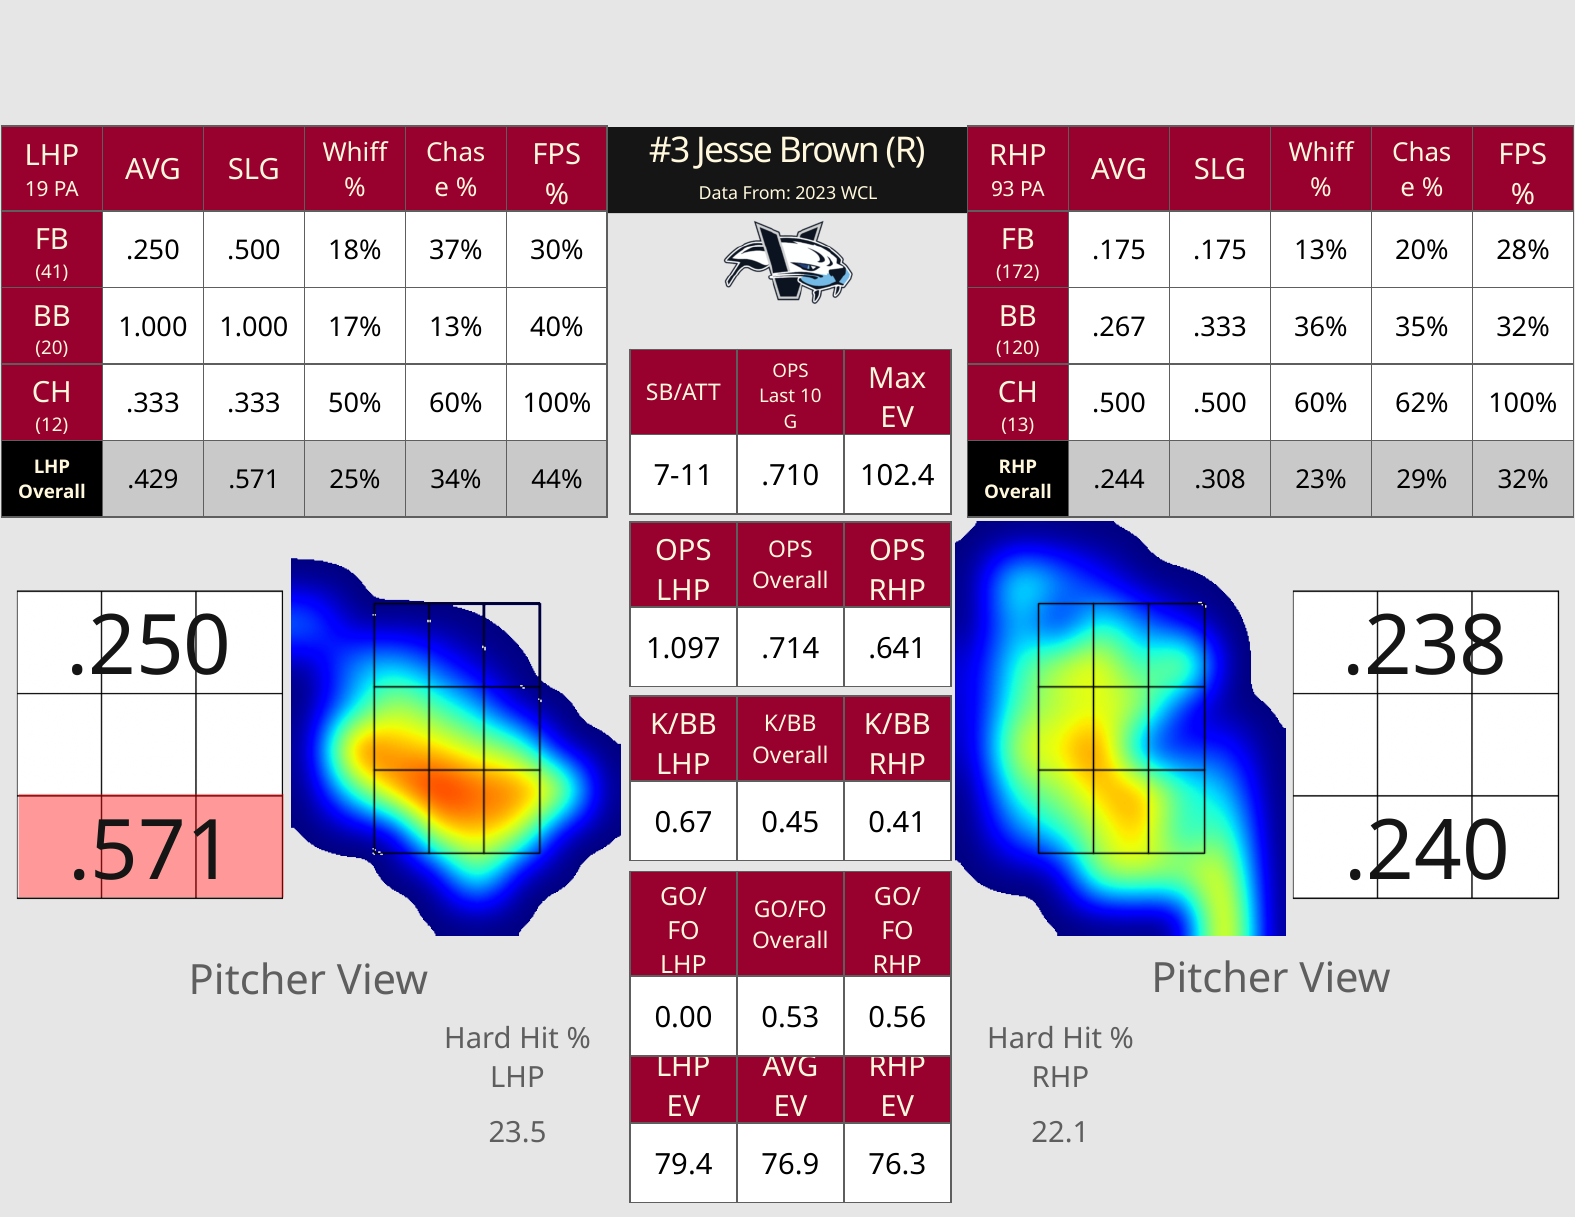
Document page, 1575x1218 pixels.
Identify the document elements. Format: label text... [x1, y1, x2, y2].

table_cell 76.3 [845, 1124, 950, 1202]
table_cell 18% [305, 212, 405, 287]
table_cell FB (41) [2, 212, 102, 287]
table_header OPS RHP [845, 523, 950, 606]
table_cell 100% [1473, 365, 1573, 440]
table_header Whiff % [1271, 127, 1371, 210]
table_header Chase % [406, 127, 506, 210]
text_box Pitcher View [1014, 940, 1528, 1011]
table_cell 32% [1473, 441, 1573, 516]
table_cell LHP Overall [2, 441, 102, 516]
table_cell .500 [1170, 365, 1270, 440]
table_header FPS % [1473, 127, 1573, 210]
table_cell .267 [1069, 288, 1169, 363]
table_cell .571 [204, 441, 304, 516]
table_cell 40% [507, 288, 606, 363]
table_cell .250 [103, 212, 203, 287]
table_cell 0.56 [845, 977, 950, 1055]
table_cell .175 [1069, 212, 1169, 287]
table_cell 23% [1271, 441, 1371, 516]
table_cell 36% [1271, 288, 1371, 363]
picture [290, 521, 622, 937]
table_cell 20% [1372, 212, 1472, 287]
table_cell .333 [103, 365, 203, 440]
table_cell .333 [204, 365, 304, 440]
table_cell .500 [204, 212, 304, 287]
table_cell 30% [507, 212, 606, 287]
table_header SB/ATT [631, 350, 736, 434]
title #3 Jesse Brown (R) [608, 126, 967, 170]
table_header K/BB RHP [845, 697, 950, 780]
table_cell CH (12) [2, 365, 102, 440]
table_cell .175 [1170, 212, 1270, 287]
table_header GO/FO LHP [631, 872, 736, 975]
table_cell 7-11 [631, 435, 736, 513]
table_cell 0.53 [738, 977, 843, 1055]
table_cell 17% [305, 288, 405, 363]
table_cell BB (20) [2, 288, 102, 363]
picture [1292, 590, 1560, 900]
table_cell 37% [406, 212, 506, 287]
table_header AVG EV [738, 1057, 843, 1122]
table_header AVG [1069, 127, 1169, 210]
table_cell 32% [1473, 288, 1573, 363]
picture [715, 189, 860, 334]
table_cell 28% [1473, 212, 1573, 287]
table_header Hard Hit % RHP [961, 1009, 1159, 1094]
table_header K/BB LHP [631, 697, 736, 780]
table_cell .333 [1170, 288, 1270, 363]
table_cell 102.4 [845, 435, 950, 513]
table_cell 44% [507, 441, 606, 516]
picture [16, 590, 284, 900]
table_header GO/FO RHP [845, 872, 950, 975]
table_header OPS LHP [631, 523, 736, 606]
table_cell .429 [103, 441, 203, 516]
table_cell .500 [1069, 365, 1169, 440]
table_header Hard Hit % LHP [419, 1009, 616, 1094]
text_box Pitcher View [52, 941, 565, 1013]
table_cell 23.5 [419, 1094, 616, 1169]
table_header OPS Overall [738, 523, 843, 606]
table_cell 0.41 [845, 782, 950, 860]
table_cell CH (13) [968, 365, 1068, 440]
table_header SLG [1170, 127, 1270, 210]
table_header AVG [103, 127, 203, 210]
table_header K/BB Overall [738, 697, 843, 780]
picture [998, 620, 1251, 937]
table_cell RHP Overall [968, 441, 1068, 516]
table_cell 1.000 [204, 288, 304, 363]
table_cell 60% [1271, 365, 1371, 440]
table_header LHP 19 PA [2, 127, 102, 210]
table_cell 62% [1372, 365, 1472, 440]
table_cell 50% [305, 365, 405, 440]
table_header GO/FO Overall [738, 872, 843, 975]
table_cell .308 [1170, 441, 1270, 516]
table_cell 76.9 [738, 1124, 843, 1202]
table_header Max EV [845, 350, 950, 434]
table_header SLG [204, 127, 304, 210]
table_cell 0.00 [631, 977, 736, 1055]
table_header LHP EV [631, 1057, 736, 1122]
table_cell 13% [406, 288, 506, 363]
table_cell FB (172) [968, 212, 1068, 287]
table_header RHP 93 PA [968, 127, 1068, 210]
table_cell .244 [1069, 441, 1169, 516]
table_cell 79.4 [631, 1124, 736, 1202]
table_cell 22.1 [961, 1094, 1159, 1169]
table_cell 1.000 [103, 288, 203, 363]
picture [955, 521, 1286, 937]
table_cell 0.45 [738, 782, 843, 860]
text_box Data From: 2023 WCL [608, 170, 967, 214]
table_header RHP EV [845, 1057, 950, 1122]
table_cell 25% [305, 441, 405, 516]
table_cell 35% [1372, 288, 1472, 363]
table_cell .714 [738, 608, 843, 686]
table_cell 0.67 [631, 782, 736, 860]
table_cell 60% [406, 365, 506, 440]
table_cell 29% [1372, 441, 1472, 516]
table_cell 34% [406, 441, 506, 516]
table_cell 1.097 [631, 608, 736, 686]
table_header OPS Last 10 G [738, 350, 843, 434]
table_header Chase % [1372, 127, 1472, 210]
table_header FPS % [507, 127, 606, 210]
table_cell 13% [1271, 212, 1371, 287]
table_header Whiff % [305, 127, 405, 210]
table_cell BB (120) [968, 288, 1068, 363]
table_cell .641 [845, 608, 950, 686]
table_cell 100% [507, 365, 606, 440]
table_cell .710 [738, 435, 843, 513]
